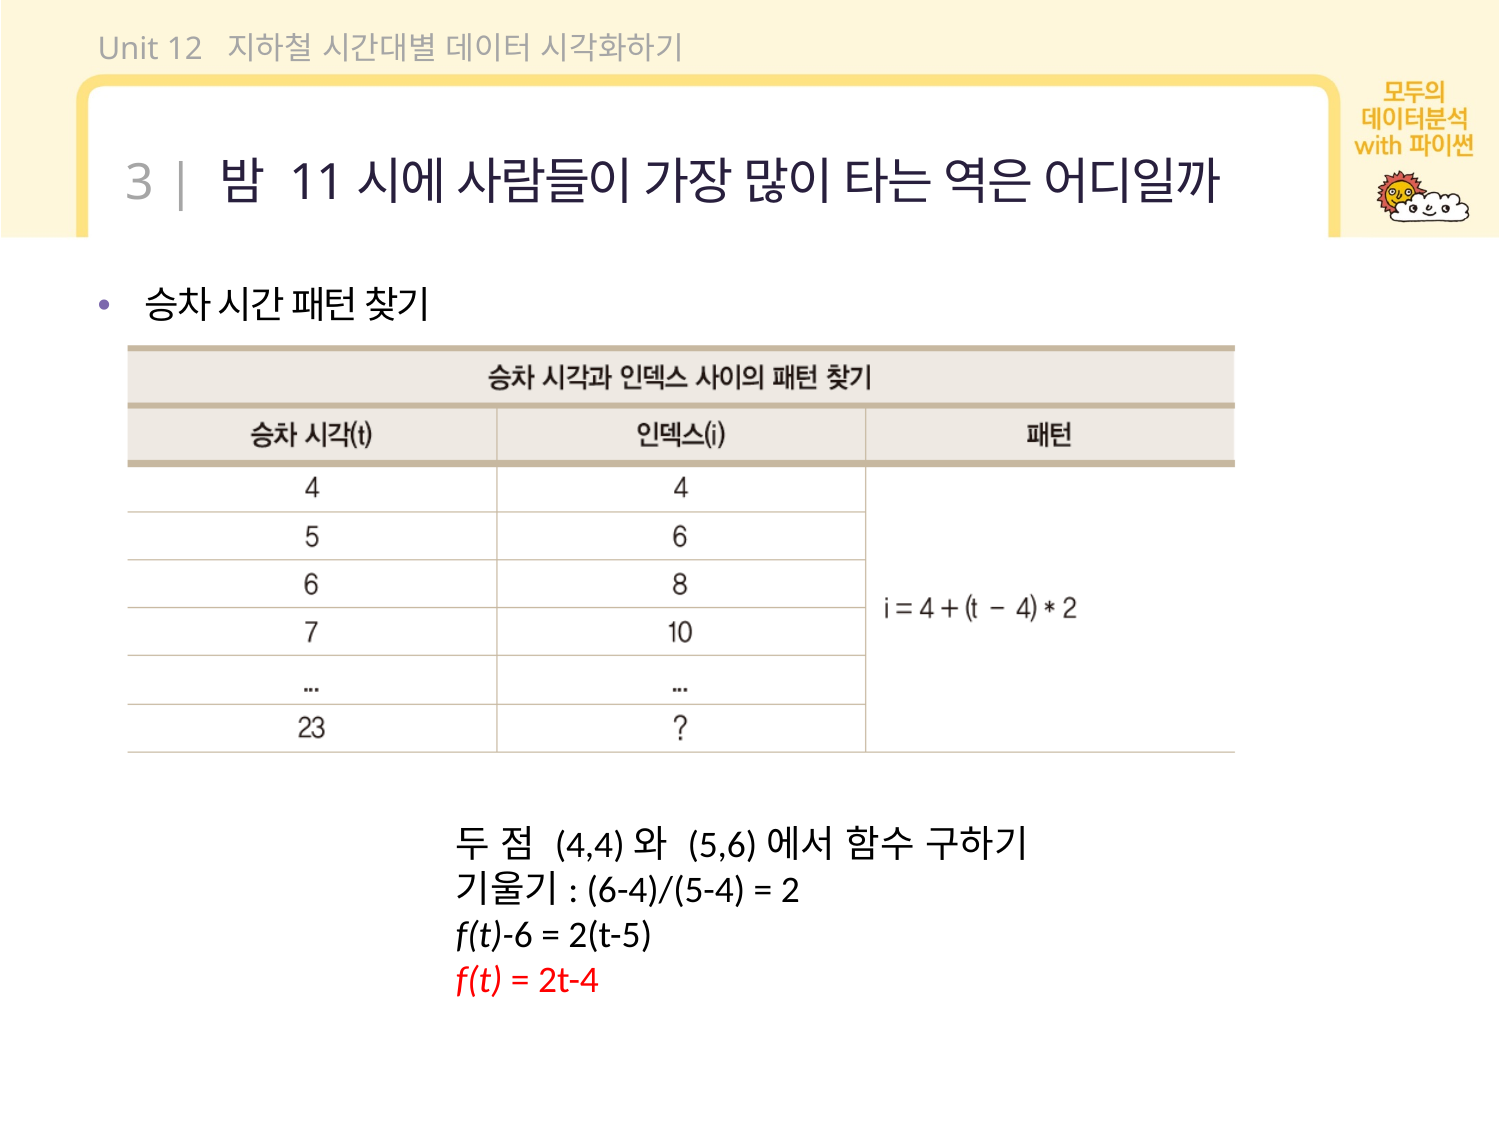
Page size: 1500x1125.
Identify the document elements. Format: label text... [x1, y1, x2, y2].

text_box 두 점 (4,4)와 (5,6)에서 함수 구하기 기울기: (6-4)/(5-4) = 2 f(t)-6 = 2(t-5) f(t) = 2t-4 [441, 812, 1044, 1007]
text_box Unit 12 지하철 시간대별 데이터 시각화하기 [82, 0, 1133, 74]
text_box 3 | 밤 11시에 사람들이 가장 많이 타는 역은 어디일까 [110, 102, 1443, 217]
text_box 승차 시간 패턴 찾기 [82, 251, 1402, 334]
picture [1, 0, 1499, 1125]
